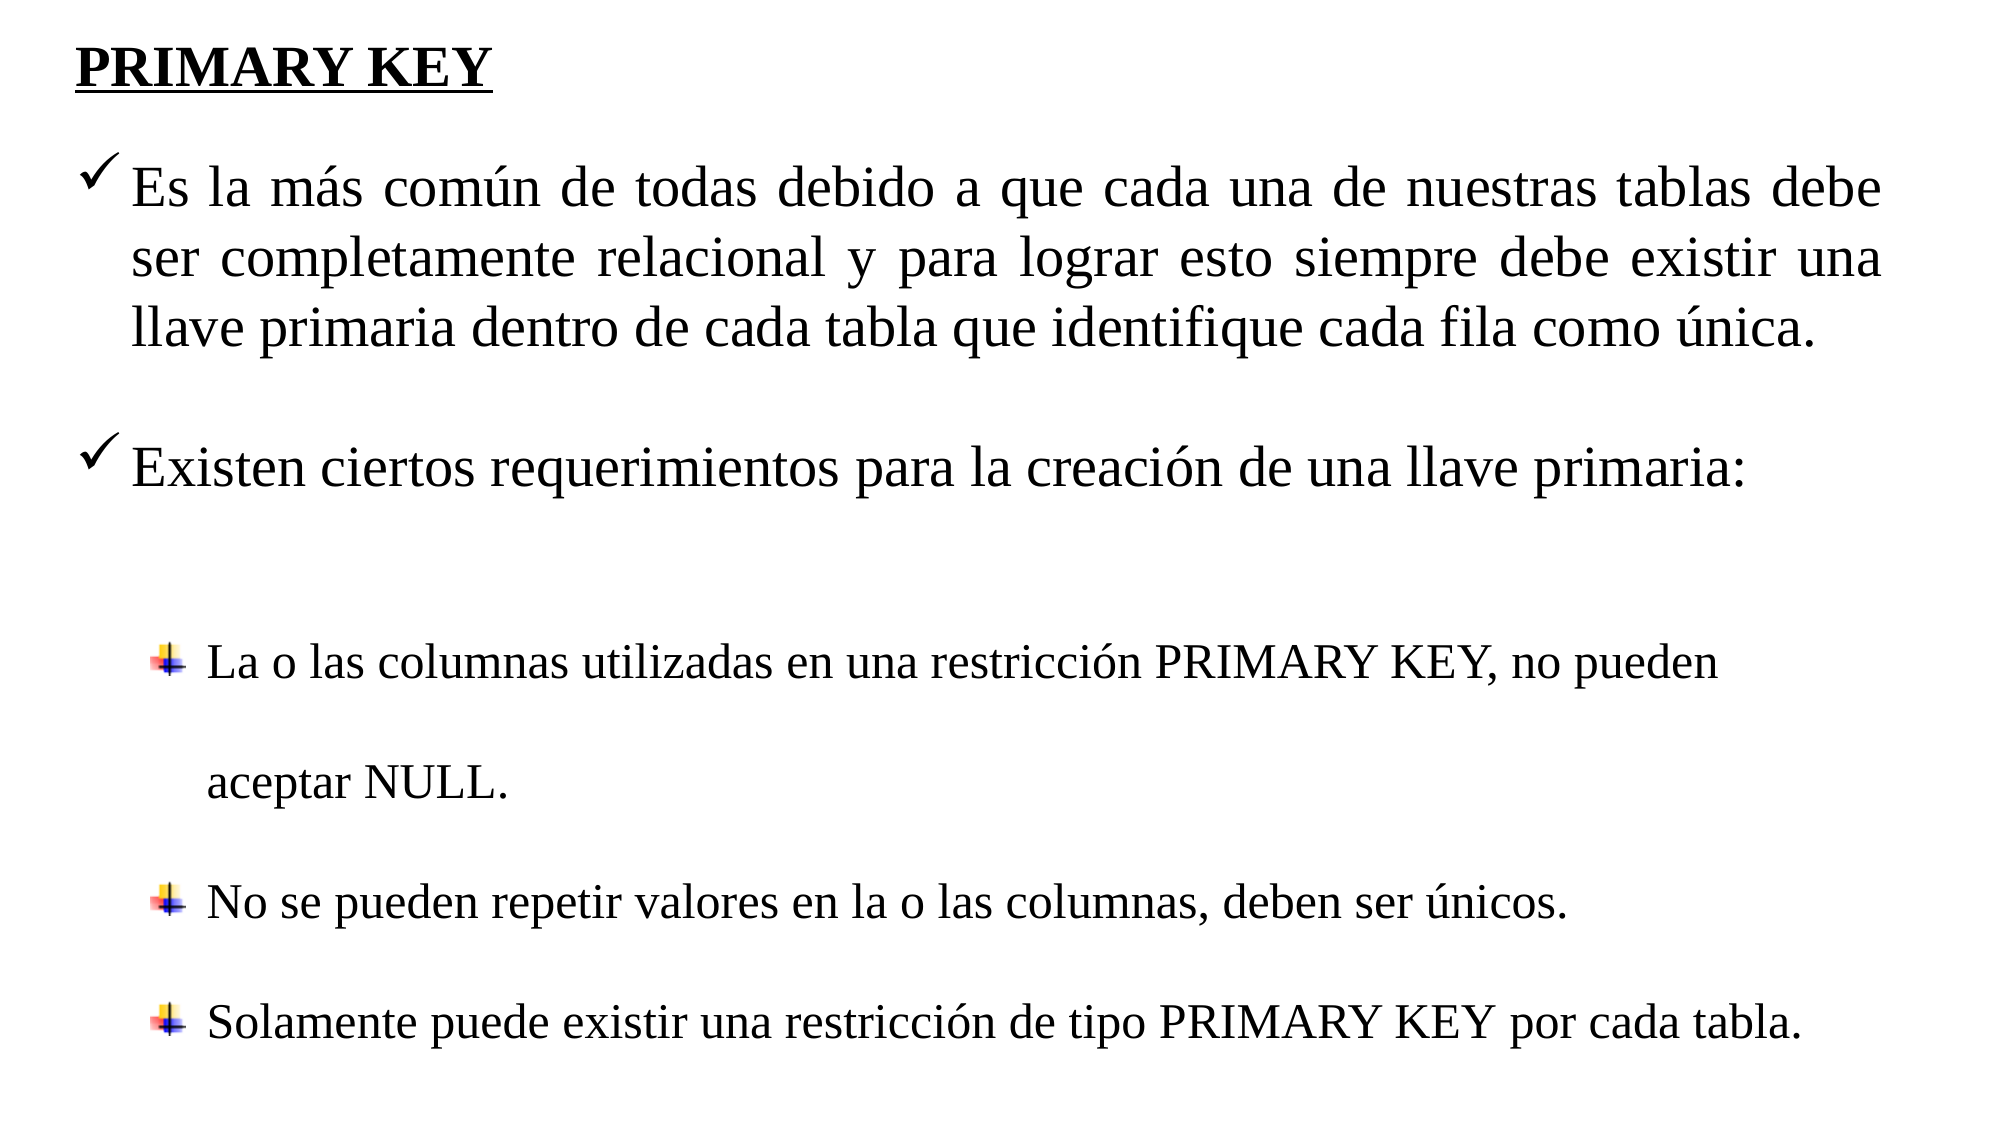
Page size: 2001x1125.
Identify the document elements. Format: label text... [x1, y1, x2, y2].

text_box PRIMARY KEY Es la más común de todas debido a que cada una de nuestras tablas debe ser completamente relacional y para lograr esto siempre debe existir una llave primaria dentro de cada tabla que identifique cada fila como única. Existen ciertos requerimientos para la creación de una llave primaria: La o las columnas utilizadas en una restricción PRIMARY KEY, no pueden aceptar NULL. No se pueden repetir valores en la o las columnas, deben ser únicos. Solamente puede existir una restricción de tipo PRIMARY KEY por cada tabla. [60, 21, 1898, 1056]
picture [150, 880, 186, 916]
picture [150, 1000, 186, 1036]
picture [150, 640, 186, 676]
